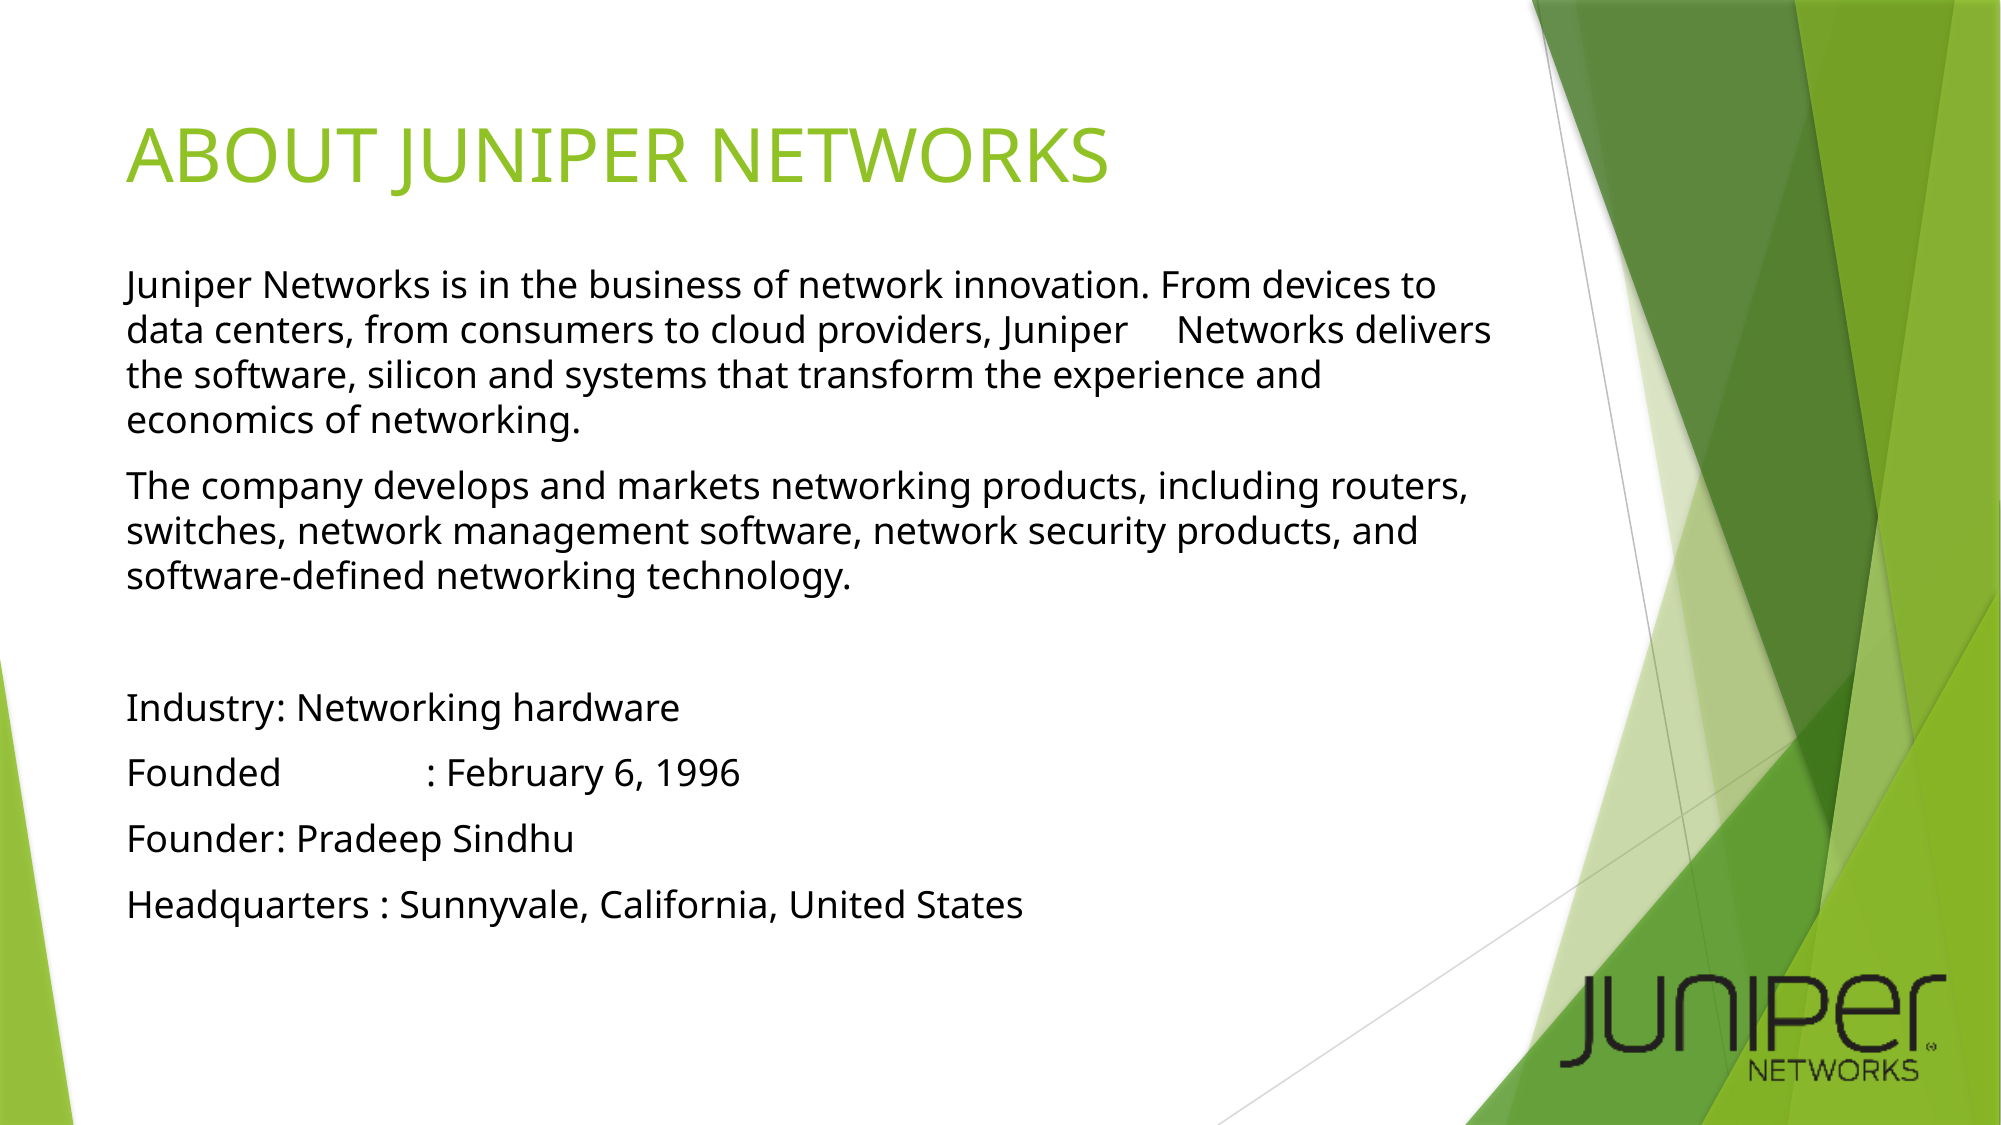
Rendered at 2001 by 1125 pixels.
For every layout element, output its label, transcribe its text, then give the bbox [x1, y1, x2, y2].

picture [1520, 949, 1987, 1106]
title ABOUT JUNIPER NETWORKS [111, 99, 1522, 253]
list Juniper Networks is in the business of network innovation. From devices to data centers, from consumers to cloud providers, Juniper Networks delivers the software, silicon and systems that transform the experience and economics of networking. The company develops and markets networking products, including routers, switches, network management software, network security products, and software-defined networking technology. Industry : Networking hardware Founded : February 6, 1996 Founder : Pradeep Sindhu Headquarters : Sunnyvale, California, United States [111, 253, 1522, 1028]
